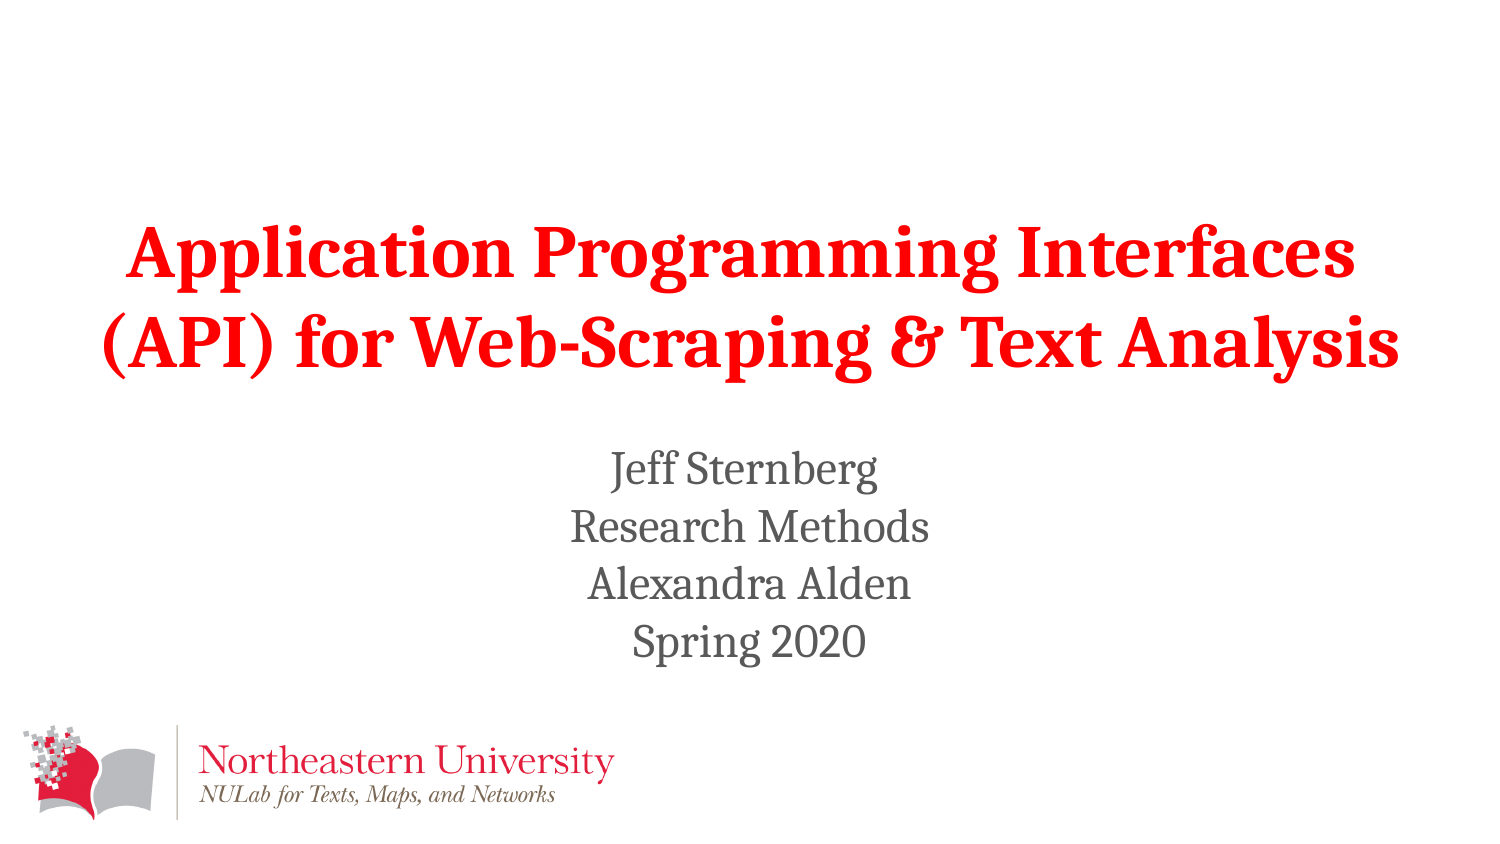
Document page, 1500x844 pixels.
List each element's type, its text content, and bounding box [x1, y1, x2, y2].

picture [23, 725, 629, 821]
subtitle Jeff Sternberg Research Methods Alexandra Alden Spring 2020 [51, 421, 1449, 552]
title Application Programming Interfaces (API) for Web-Scraping & Text Analysis [51, 120, 1449, 398]
